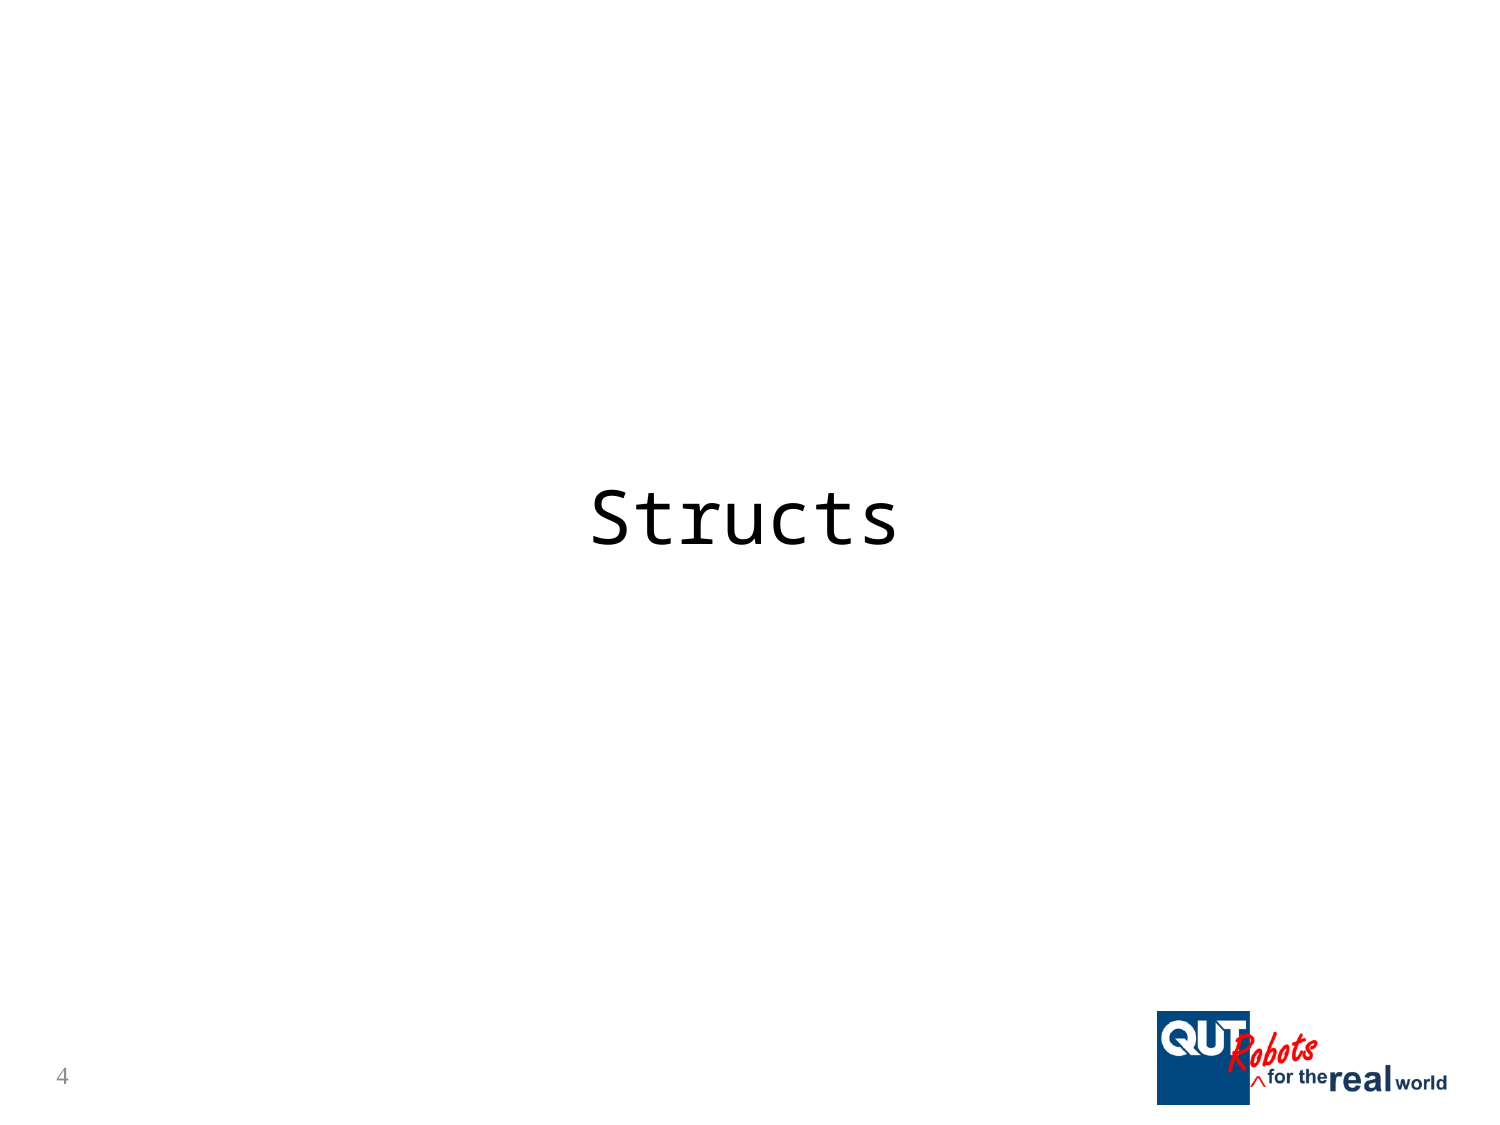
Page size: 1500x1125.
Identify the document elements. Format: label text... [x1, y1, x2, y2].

slide_number 4 [41, 1044, 1140, 1105]
picture [1157, 1011, 1459, 1105]
title Structs [36, 432, 1454, 596]
